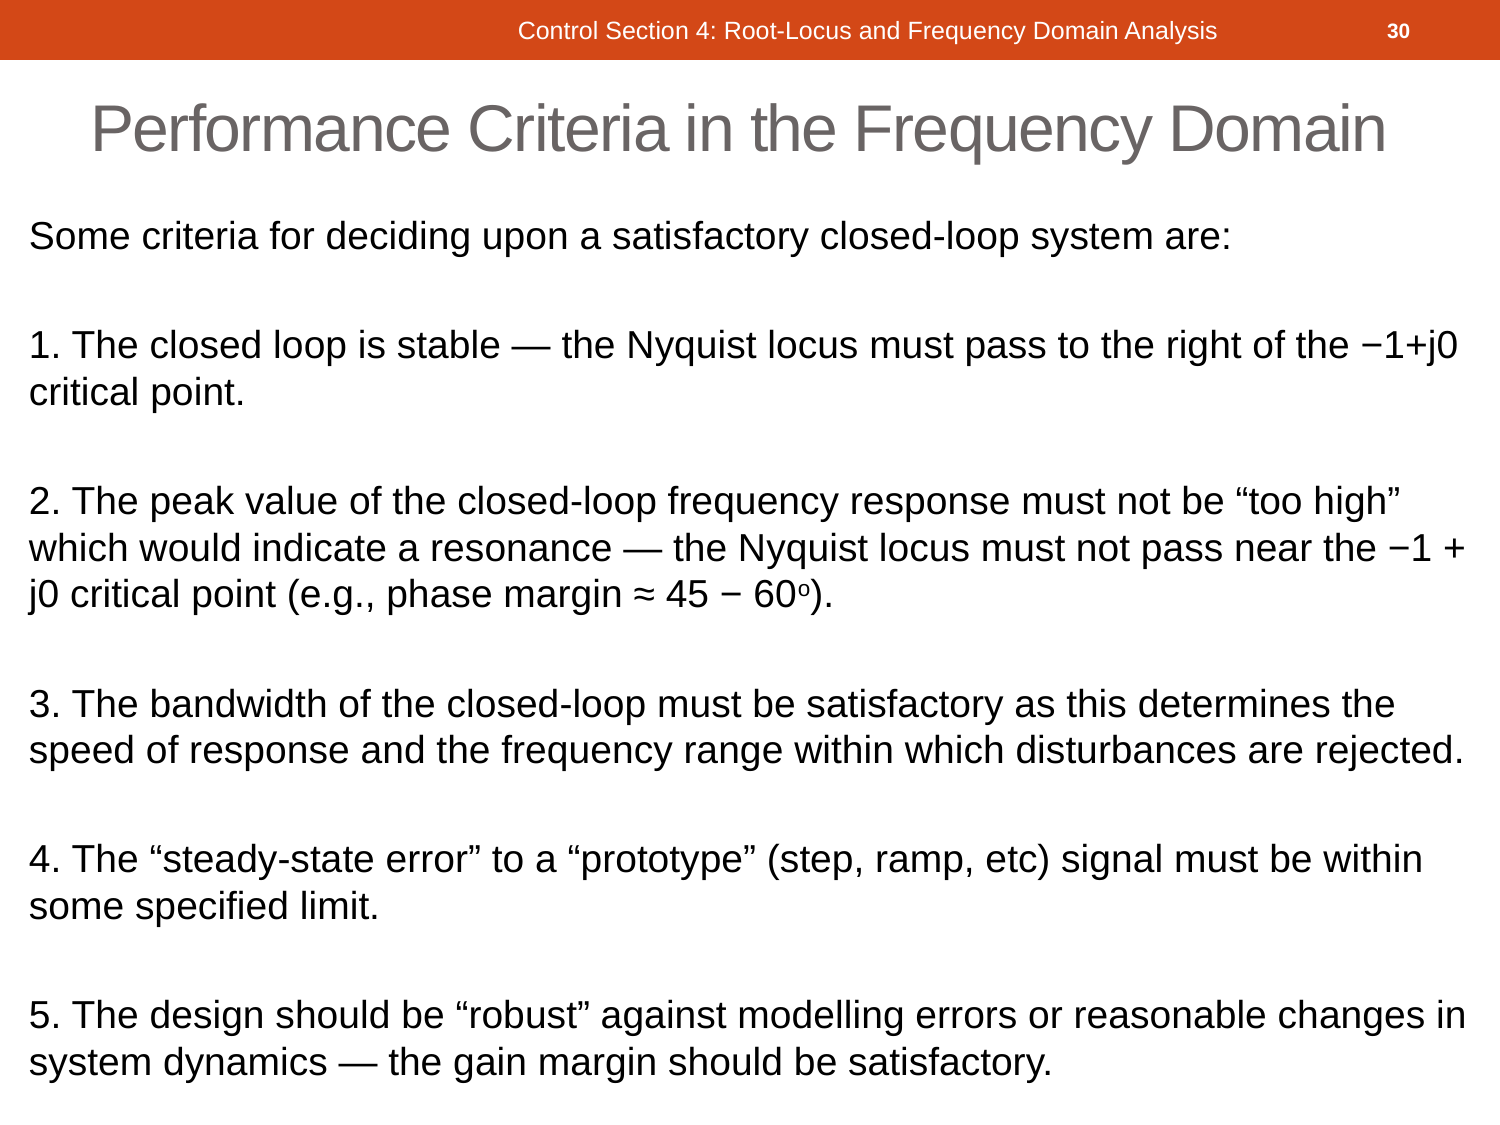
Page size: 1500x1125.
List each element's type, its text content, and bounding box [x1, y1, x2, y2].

title Performance Criteria in the Frequency Domain [75, 40, 1425, 203]
list Some criteria for deciding upon a satisfactory closed-loop system are: 1. The closed loop is stable — the Nyquist locus must pass to the right of the −1+j0 critical point. 2. The peak value of the closed-loop frequency response must not be “too high” which would indicate a resonance — the Nyquist locus must not pass near the −1 + j0 critical point (e.g., phase margin ≈ 45 − 60o). 3. The bandwidth of the closed-loop must be satisfactory as this determines the speed of response and the frequency range within which disturbances are rejected. 4. The “steady-state error” to a “prototype” (step, ramp, etc) signal must be within some specified limit. 5. The design should be “robust” against modelling errors or reasonable changes in system dynamics — the gain margin should be satisfactory. [14, 203, 1491, 1125]
slide_number 30 [1297, 3, 1425, 57]
footer Control Section 4: Root-Locus and Frequency Domain Analysis [374, 3, 1297, 57]
